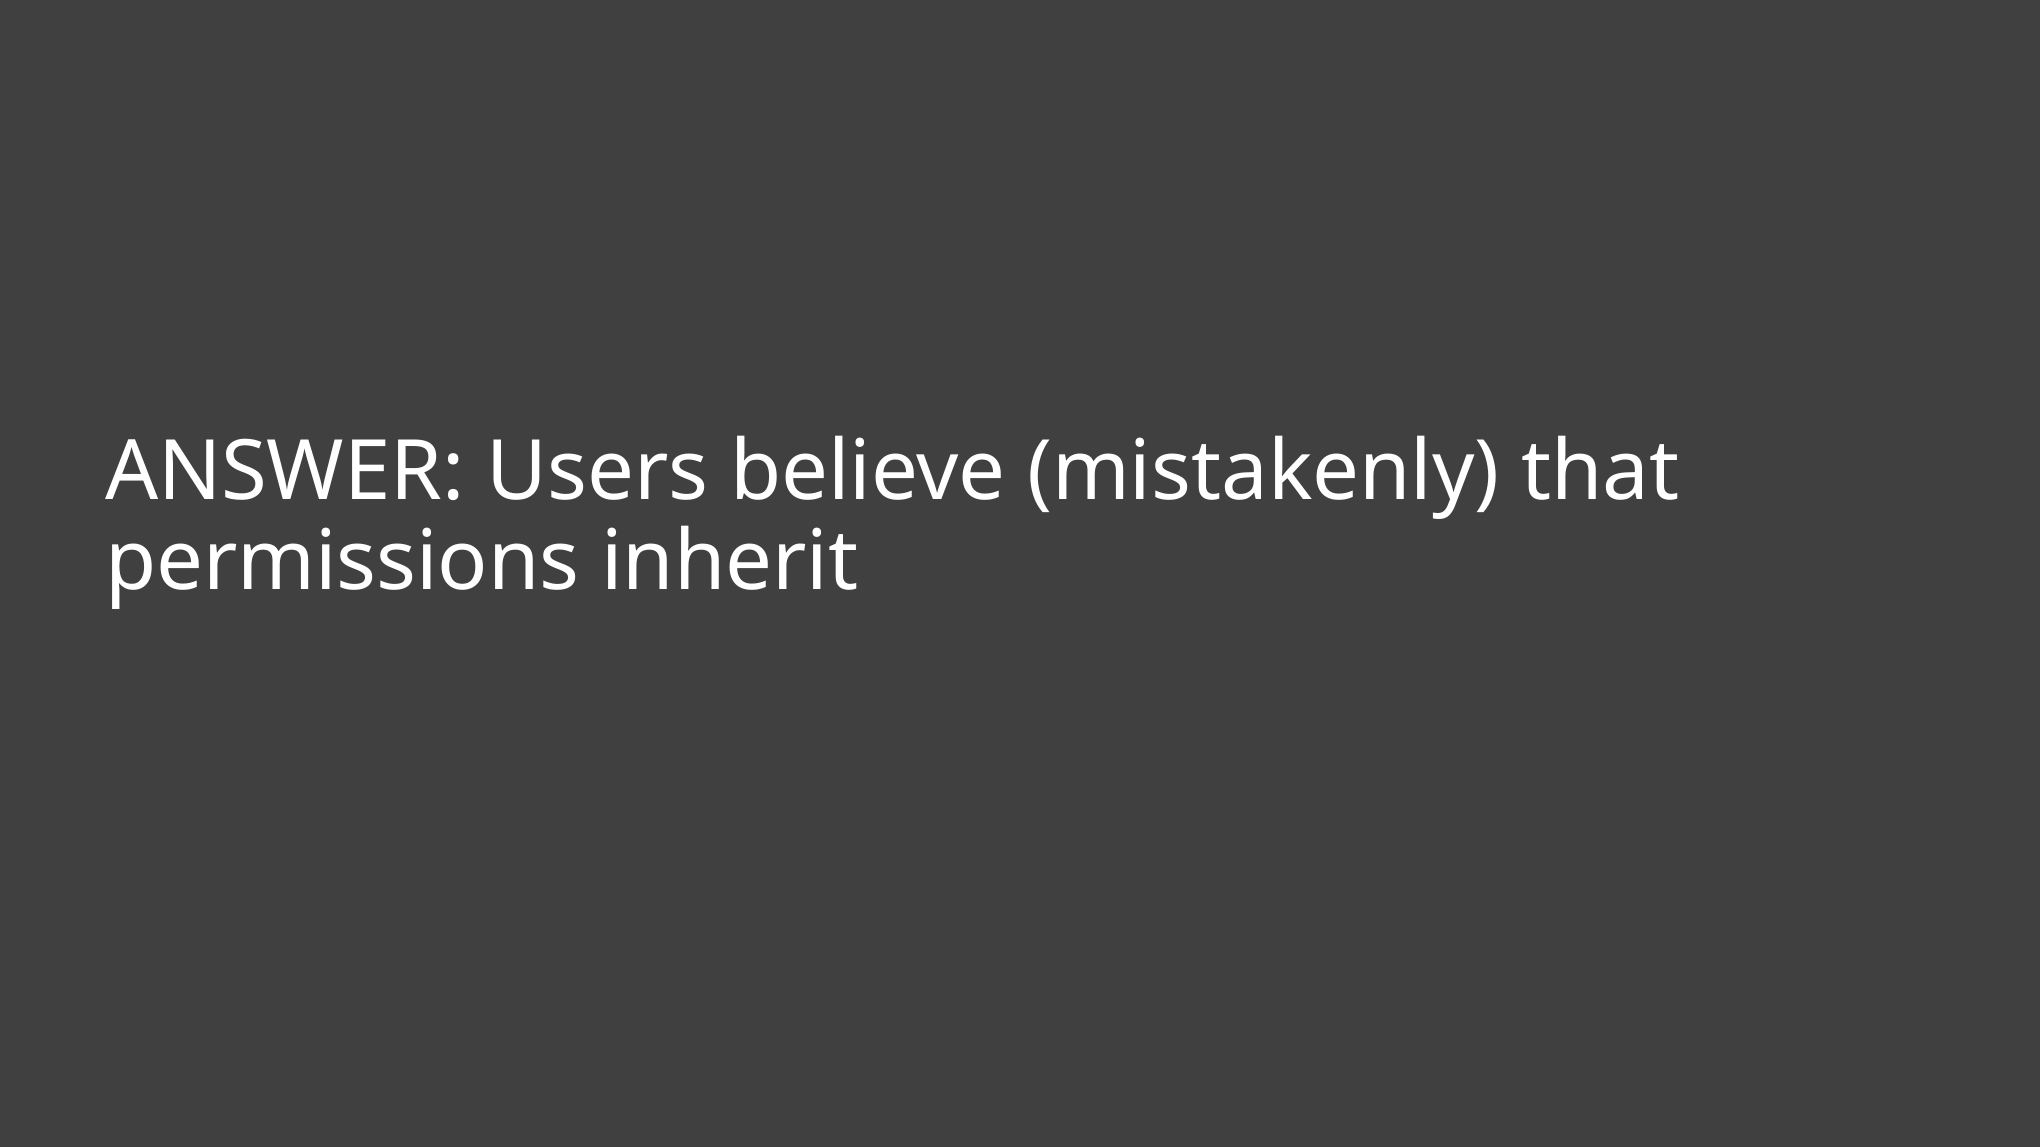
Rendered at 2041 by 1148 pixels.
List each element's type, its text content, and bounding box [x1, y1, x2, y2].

title ANSWER: Users believe (mistakenly) that permissions inherit [90, 393, 2041, 642]
